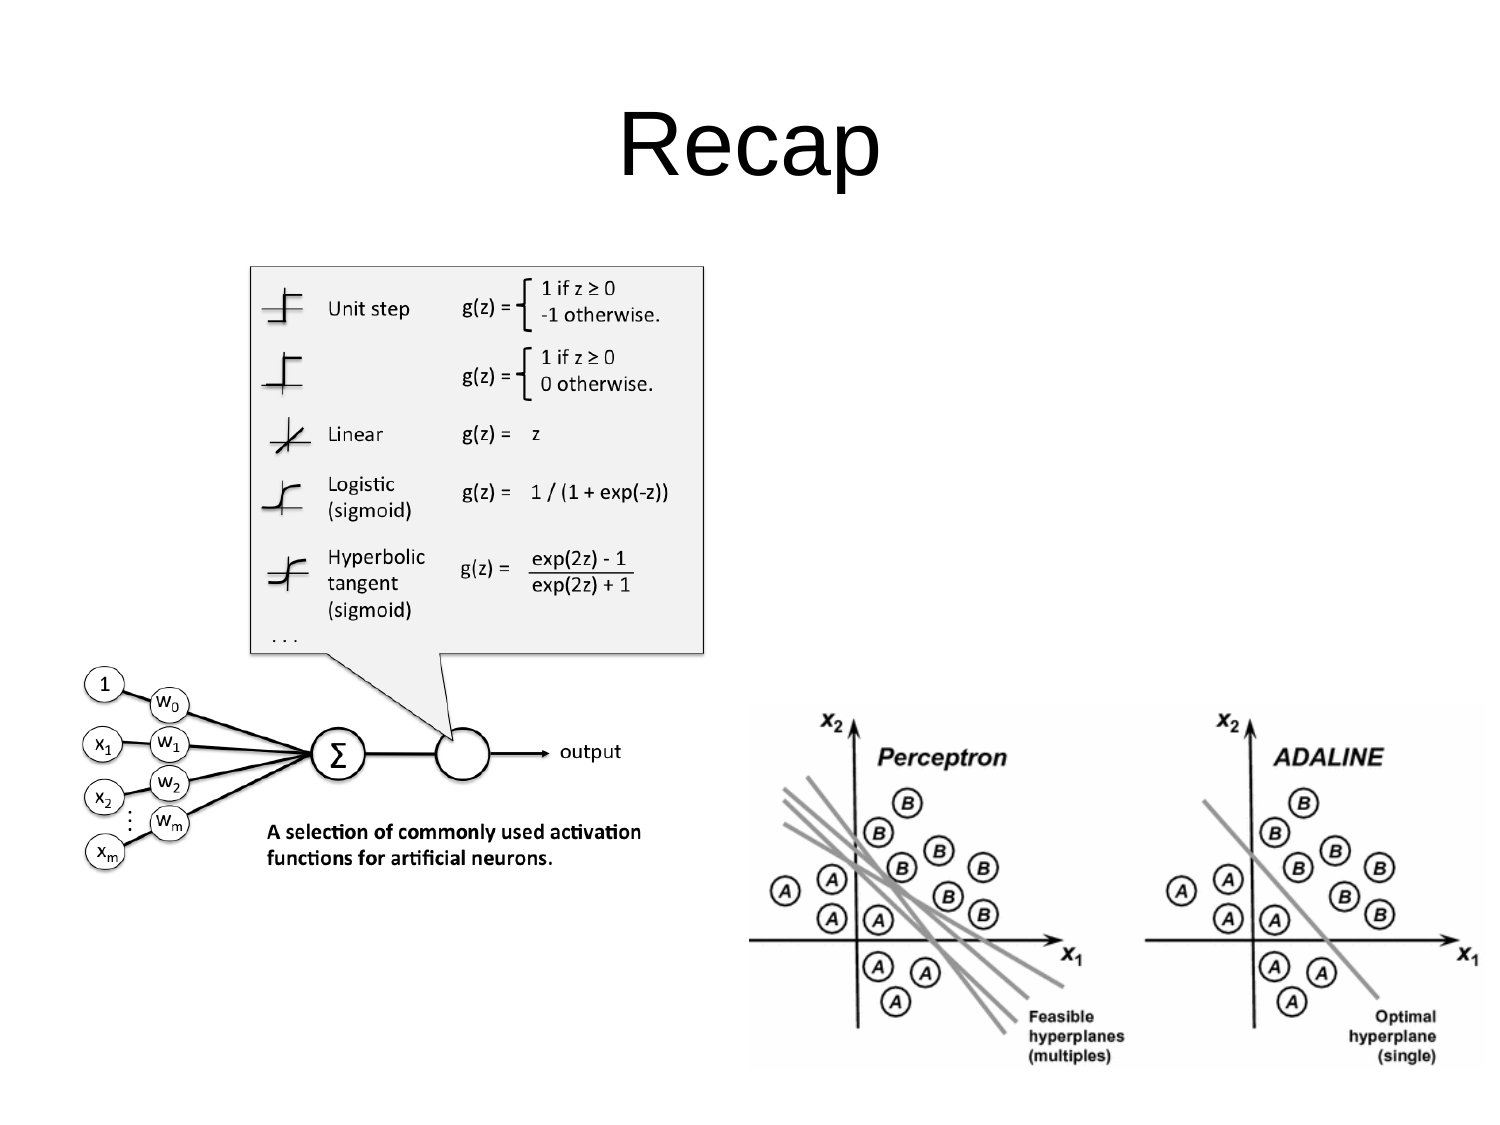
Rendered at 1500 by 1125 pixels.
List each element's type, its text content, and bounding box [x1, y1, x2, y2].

text_box Recap [74, 44, 1425, 233]
picture [20, 232, 1486, 1068]
